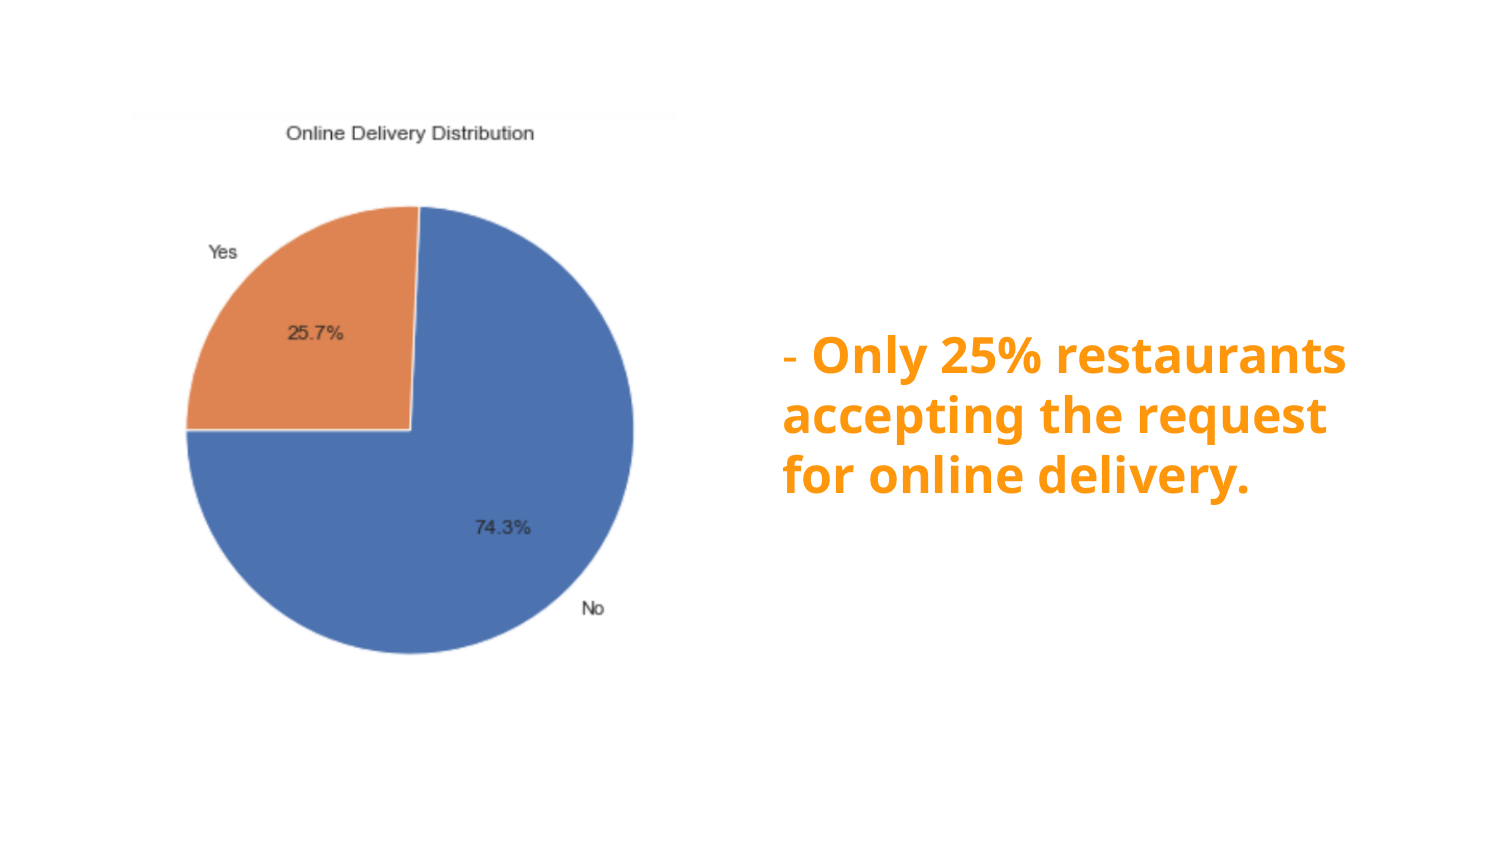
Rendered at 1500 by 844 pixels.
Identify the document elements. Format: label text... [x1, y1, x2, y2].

picture [132, 111, 679, 695]
text_box - Only 25% restaurants accepting the request for online delivery. [767, 238, 1397, 519]
